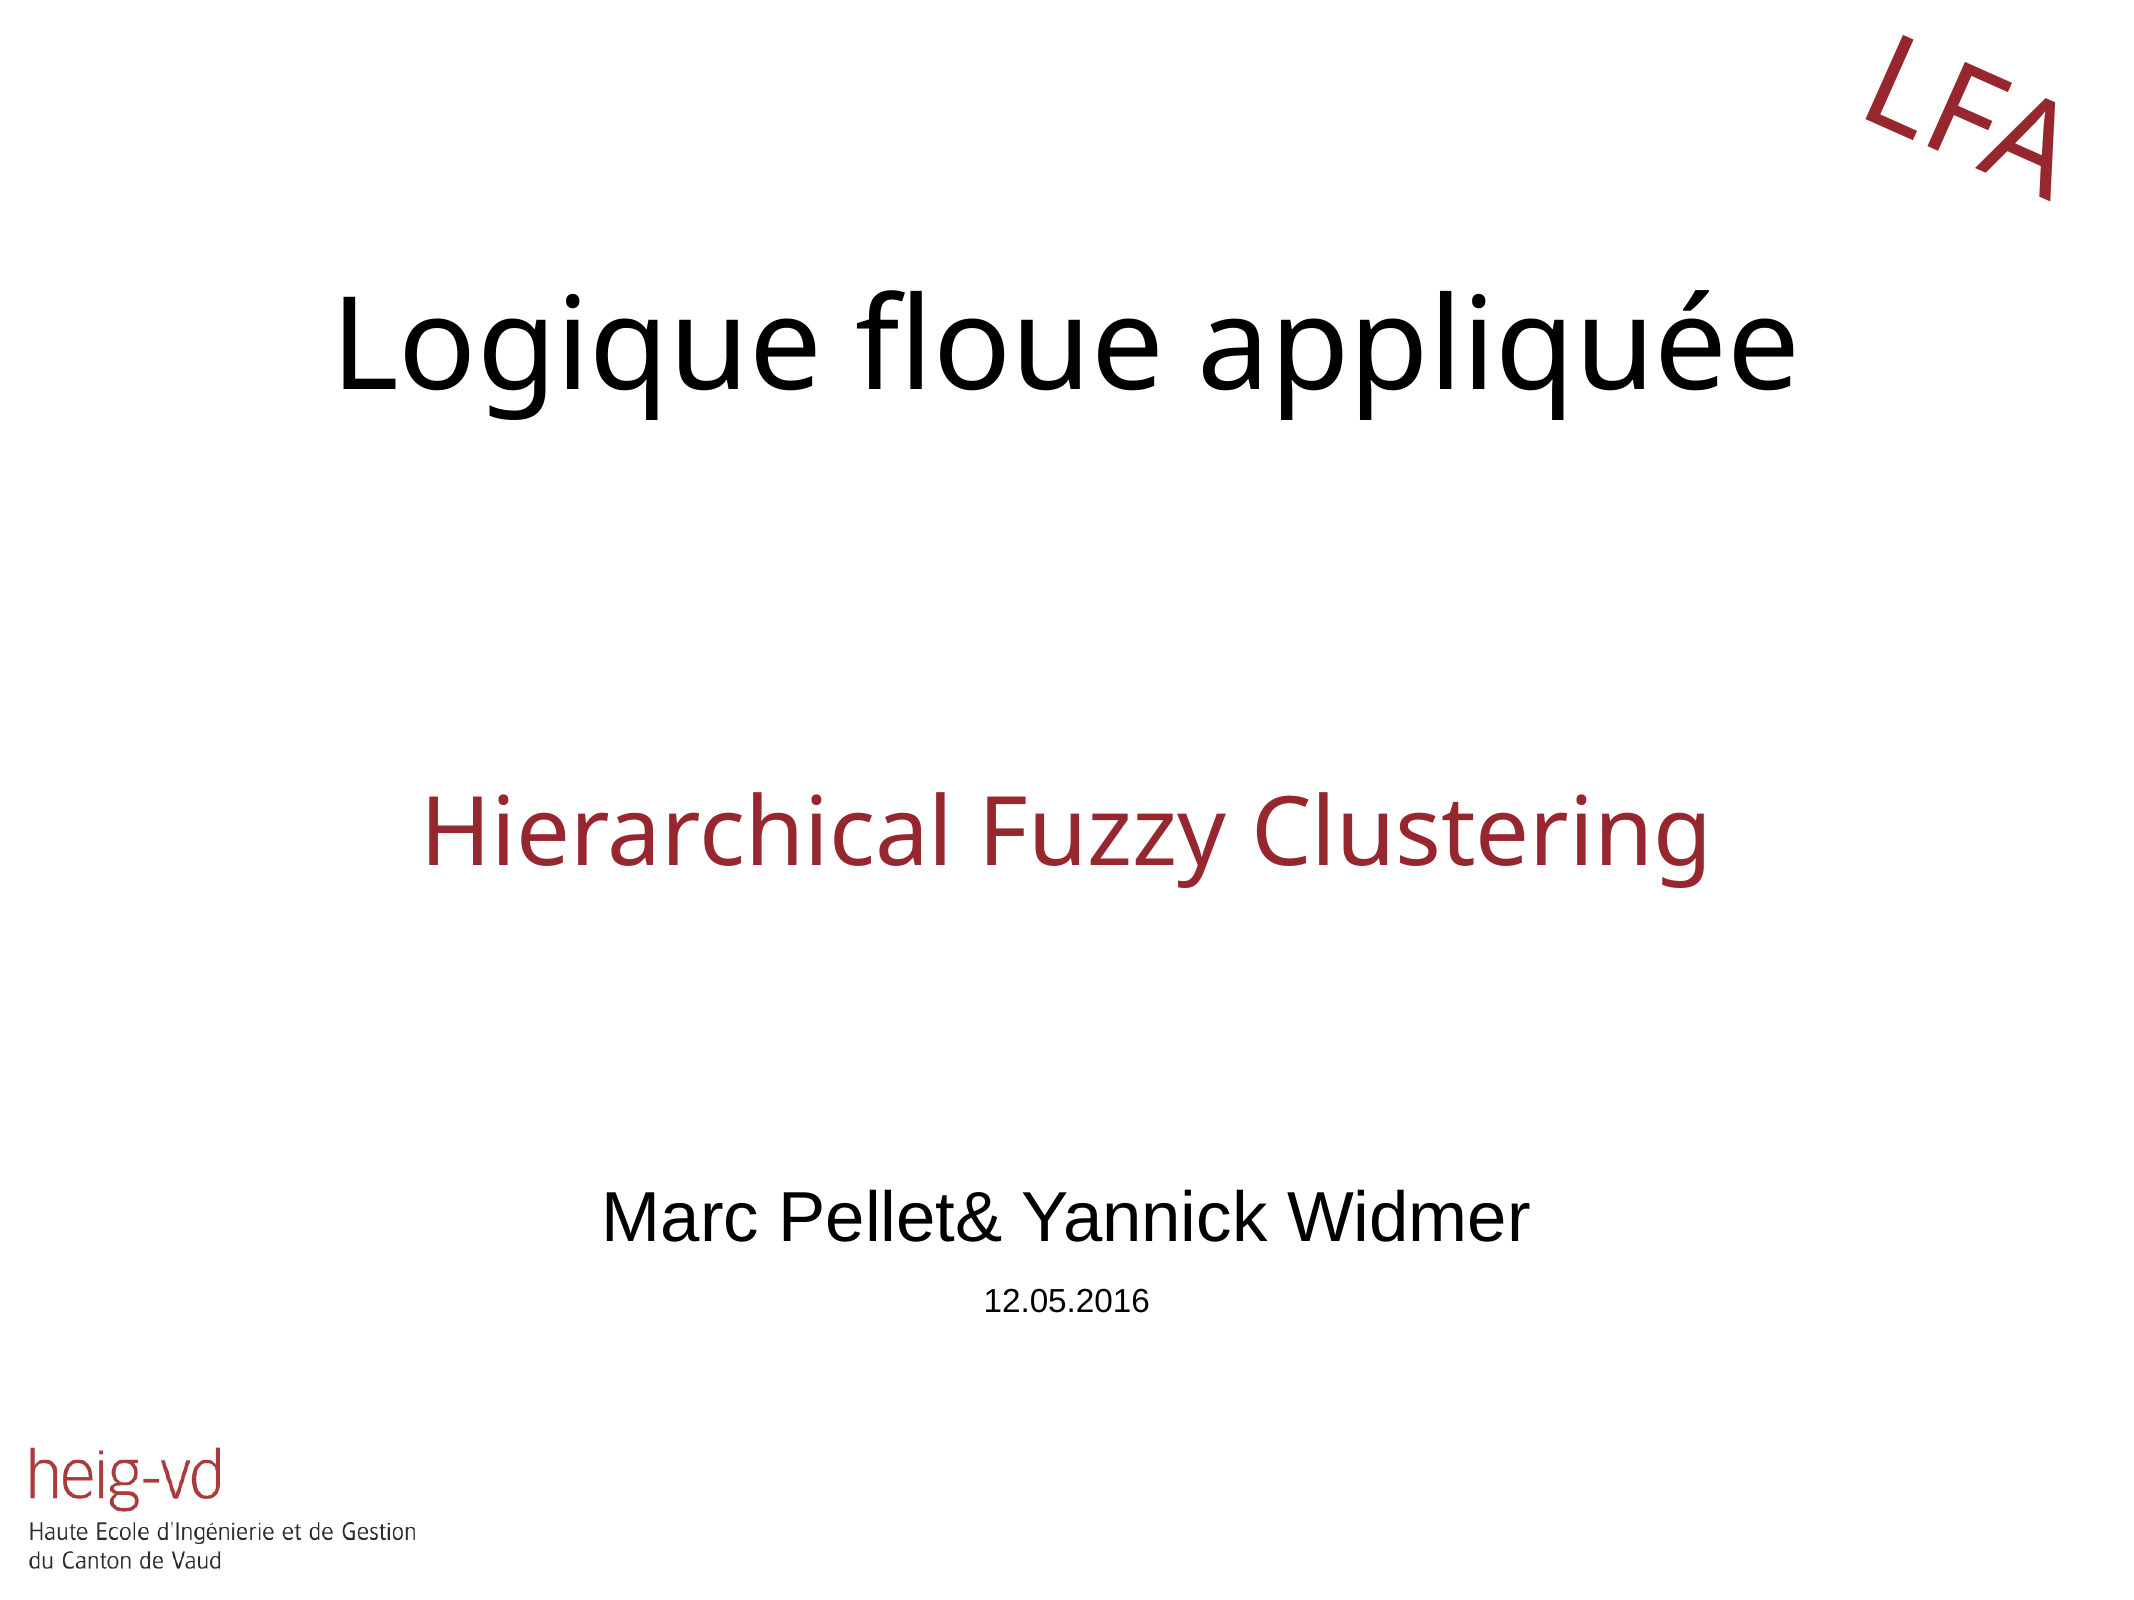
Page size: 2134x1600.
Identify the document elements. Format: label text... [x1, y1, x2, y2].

text_box Hierarchical Fuzzy Clustering [57, 585, 2076, 1069]
list Marc Pellet& Yannick Widmer 12.05.2016 [56, 1079, 2078, 1411]
picture [29, 1447, 415, 1569]
title Logique floue appliquée [56, 95, 2078, 580]
text_box LFA [1760, 0, 2134, 274]
